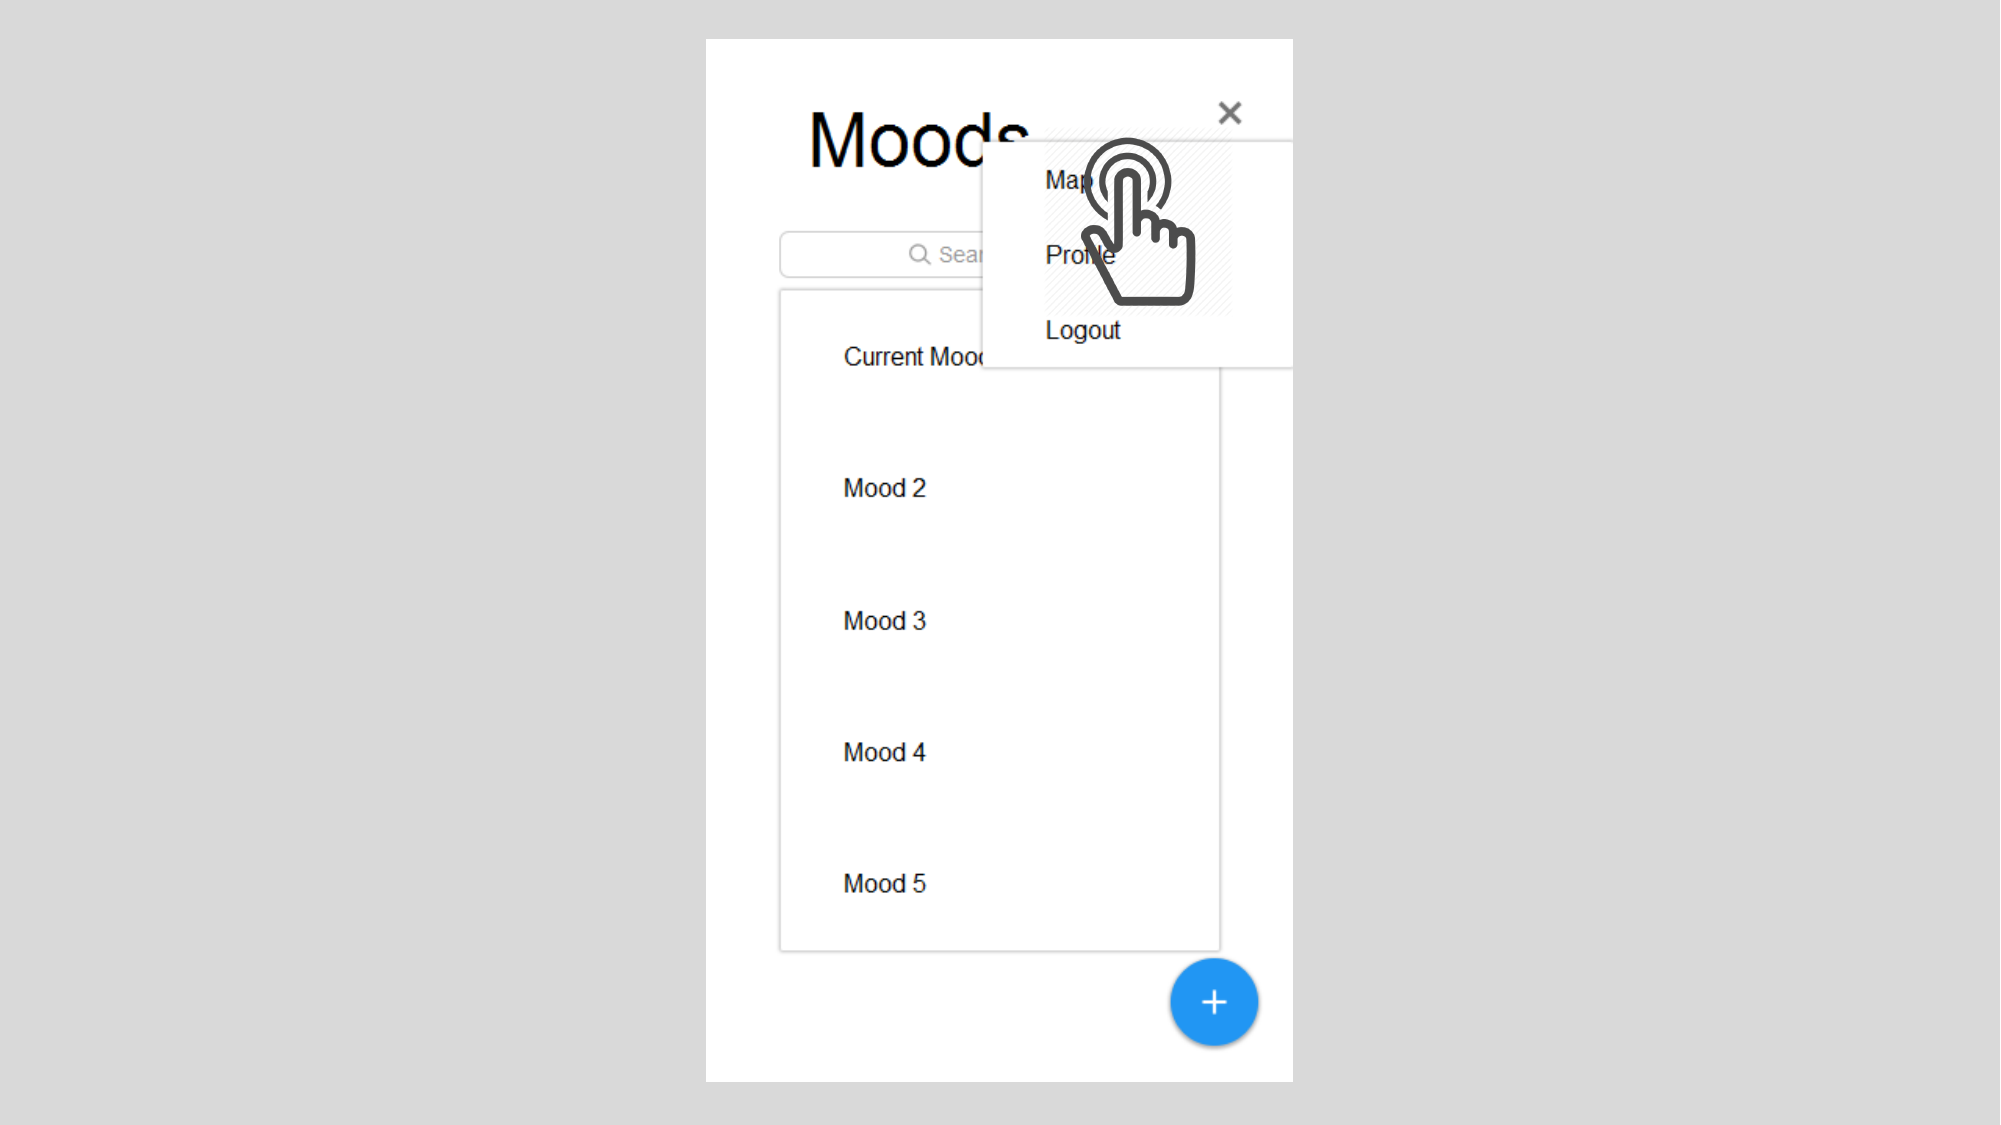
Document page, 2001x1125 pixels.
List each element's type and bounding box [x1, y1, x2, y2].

picture [706, 39, 1293, 1082]
